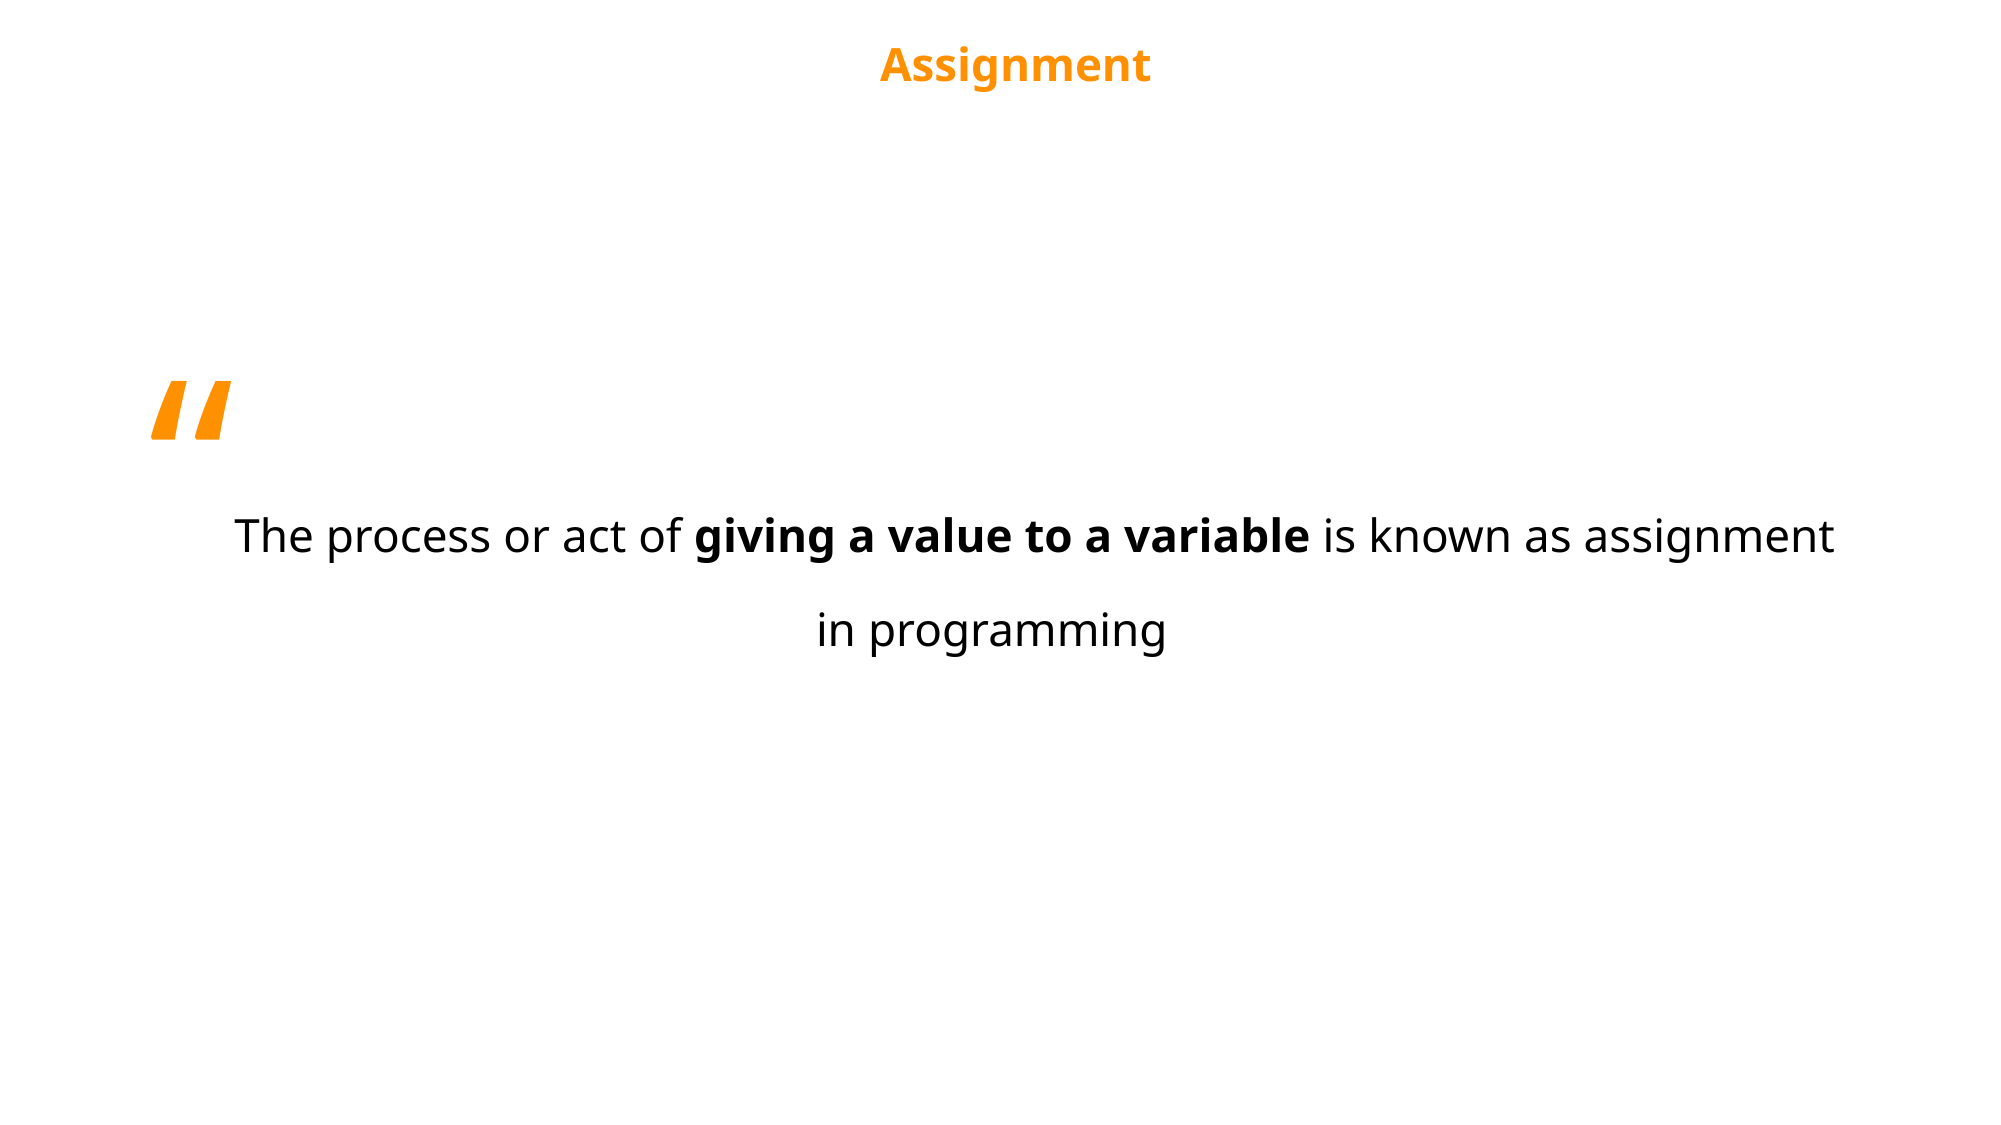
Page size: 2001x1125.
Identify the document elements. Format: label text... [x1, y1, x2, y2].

text_box Assignment [865, 28, 1167, 99]
text_box “The process or act of giving a value to a variable is known as assignment in programming [128, 305, 1856, 663]
